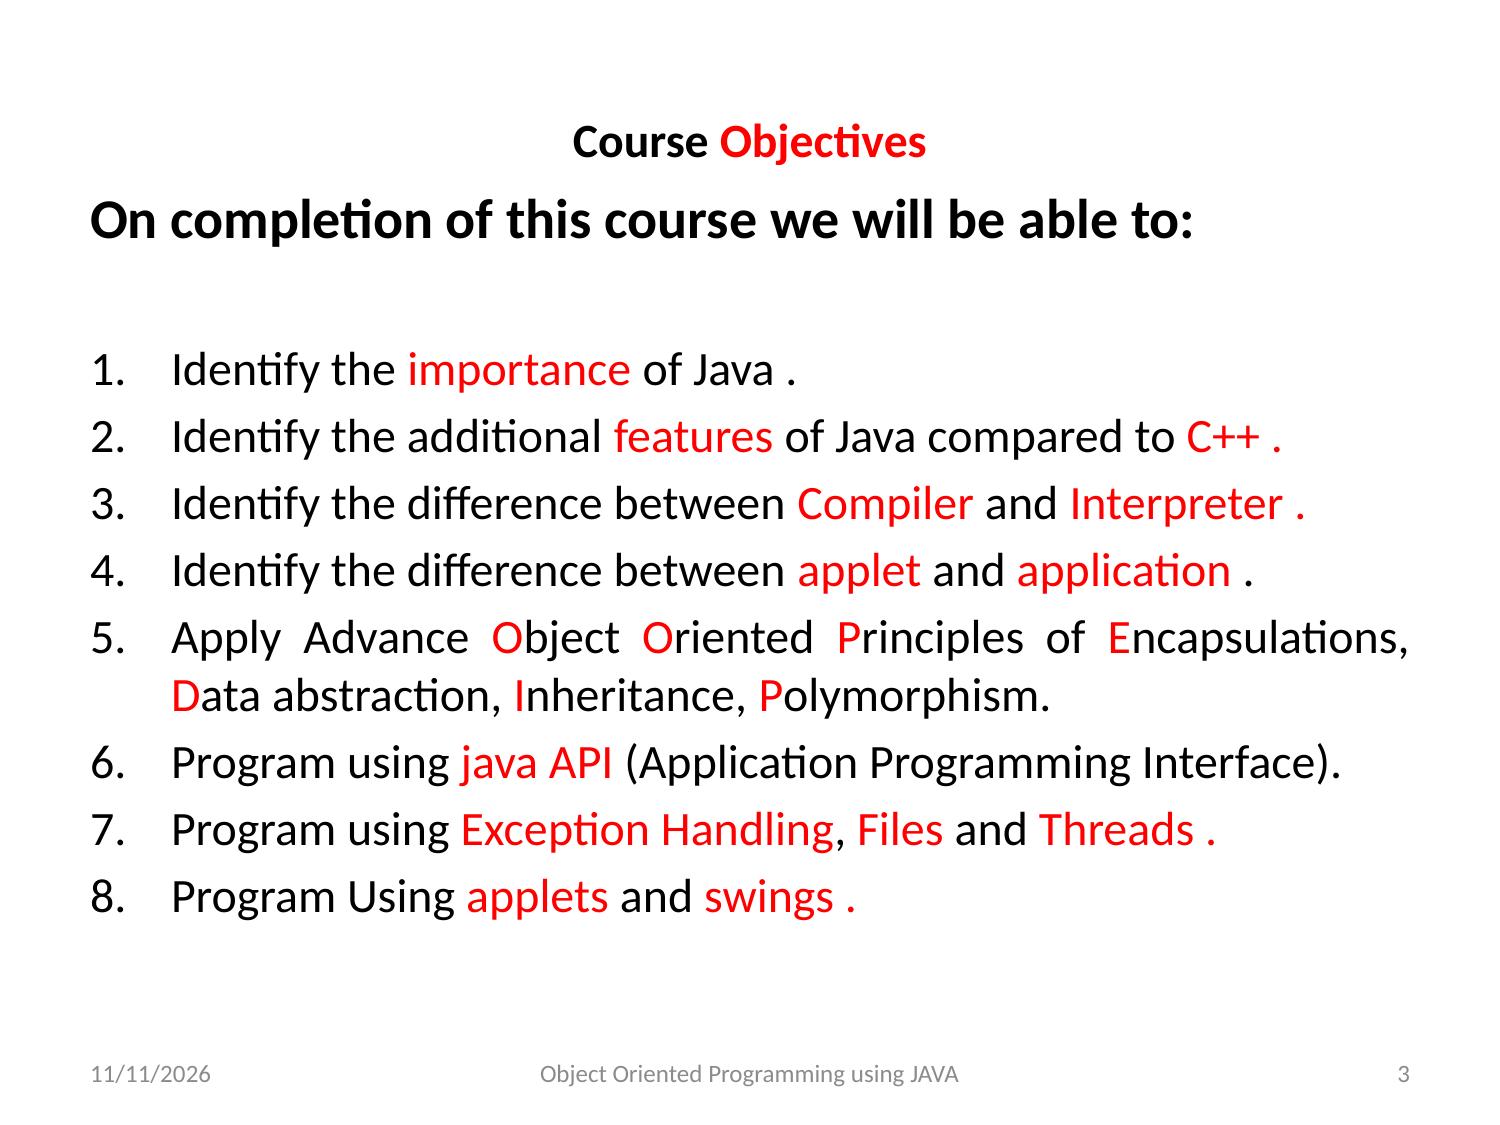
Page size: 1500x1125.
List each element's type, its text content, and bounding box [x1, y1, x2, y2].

title Course Objectives [75, 45, 1425, 174]
list On completion of this course we will be able to: Identify the importance of Java . Identify the additional features of Java compared to C++ . Identify the difference between Compiler and Interpreter . Identify the difference between applet and application . Apply Advance Object Oriented Principles of Encapsulations, Data abstraction, Inheritance, Polymorphism. Program using java API (Application Programming Interface). Program using Exception Handling, Files and Threads . Program Using applets and swings . [75, 174, 1425, 1005]
slide_number 3 [1074, 1042, 1425, 1103]
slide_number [75, 1042, 425, 1103]
footer Object Oriented Programming using JAVA [512, 1042, 988, 1103]
